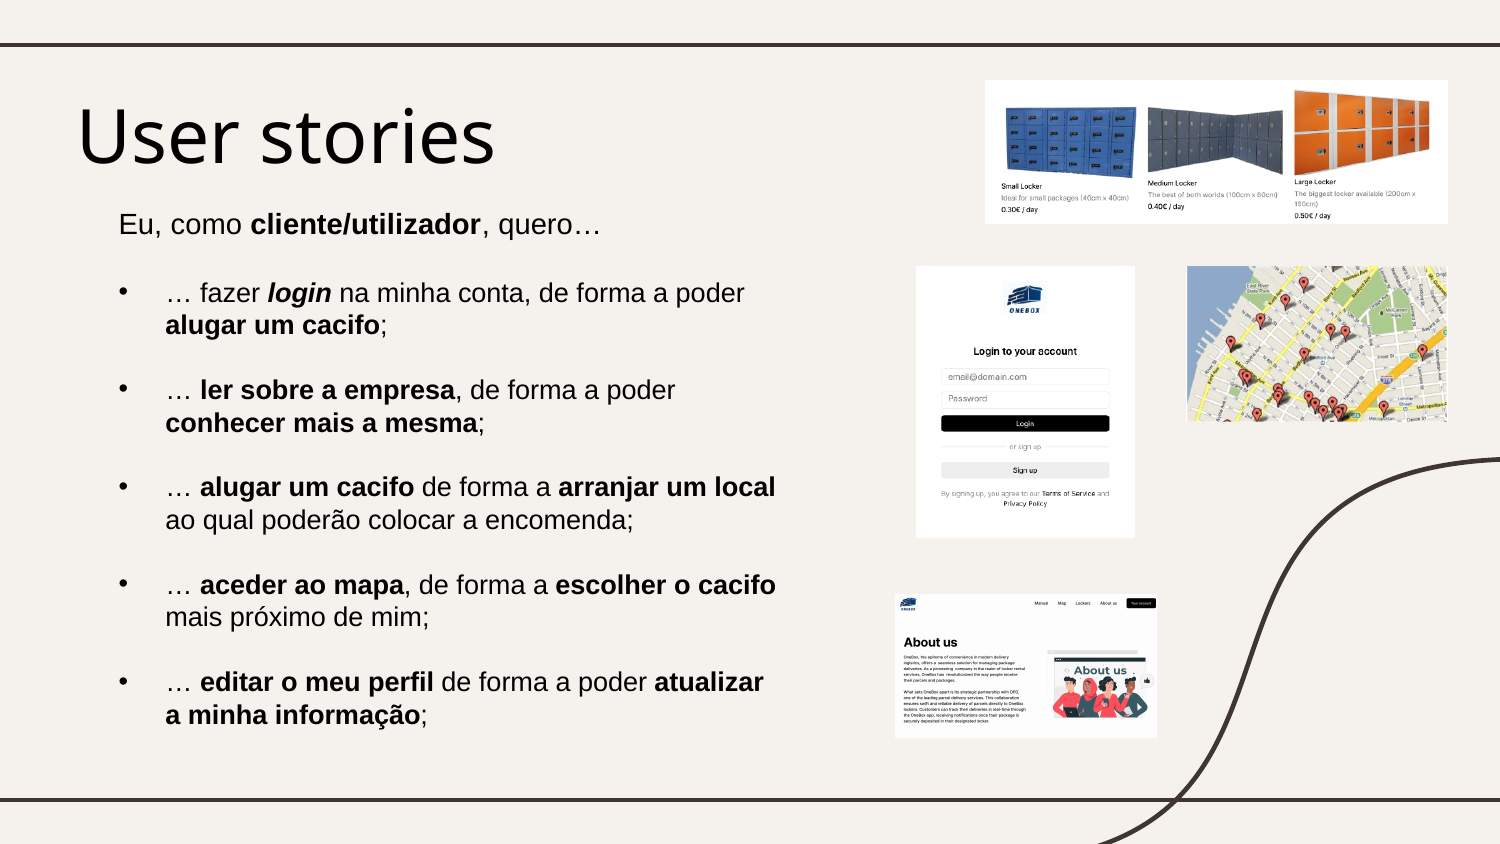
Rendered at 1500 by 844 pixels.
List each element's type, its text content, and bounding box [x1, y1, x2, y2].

picture [1185, 266, 1448, 422]
picture [915, 266, 1135, 538]
picture [985, 80, 1448, 224]
picture [895, 594, 1157, 738]
text_box Eu, como cliente/utilizador, quero… … fazer login na minha conta, de forma a poder alugar um cacifo; … ler sobre a empresa, de forma a poder conhecer mais a mesma; … alugar um cacifo de forma a arranjar um local ao qual poderão colocar a encomenda; … aceder ao mapa, de forma a escolher o cacifo mais próximo de mim; … editar o meu perfil de forma a poder atualizar a minha informação; [103, 197, 794, 738]
title User stories [61, 73, 994, 168]
